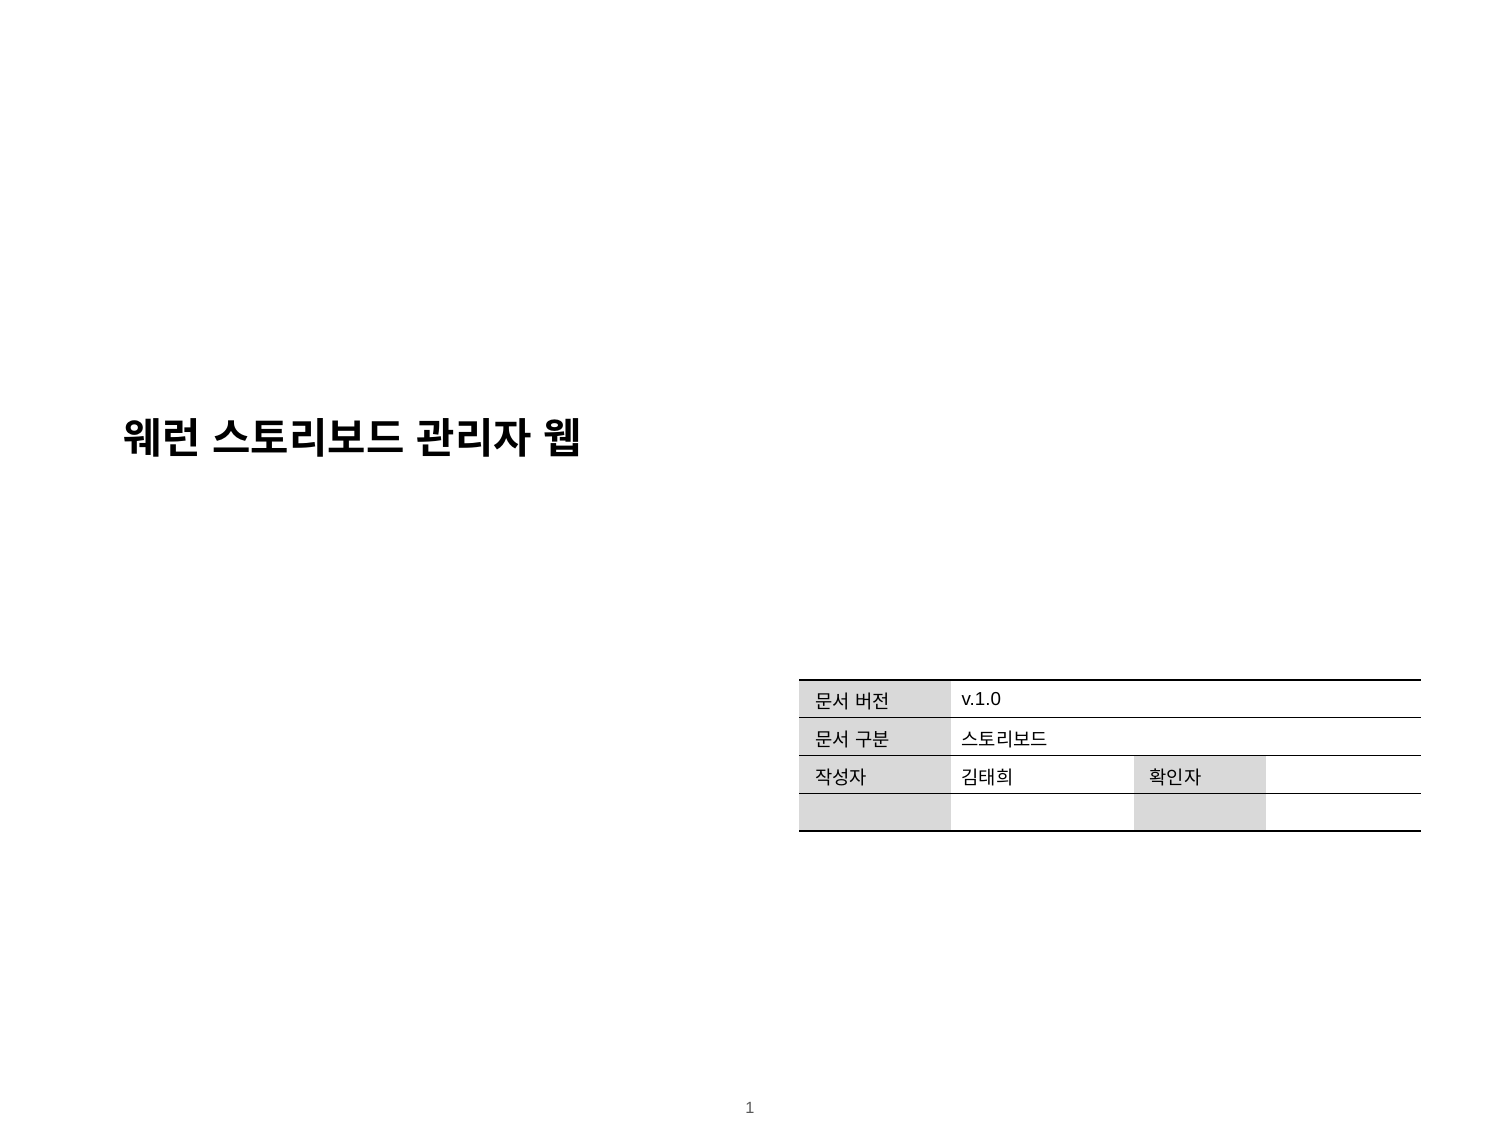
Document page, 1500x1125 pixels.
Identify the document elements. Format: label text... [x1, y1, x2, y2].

table_header v.1.0 [951, 681, 1421, 717]
text_box 웨런 스토리보드 관리자 웹 [108, 409, 1443, 558]
table_cell 작성자 [799, 756, 951, 793]
table_cell 스토리보드 [951, 718, 1421, 755]
table_header 문서 버전 [799, 681, 951, 717]
table_cell [1266, 756, 1421, 793]
table_cell [1134, 794, 1266, 830]
table_cell 확인자 [1134, 756, 1266, 793]
table_cell [951, 794, 1134, 830]
table_cell [799, 794, 951, 830]
table_cell 문서 구분 [799, 718, 951, 755]
table_cell [1266, 794, 1421, 830]
table_cell 김태희 [951, 756, 1134, 793]
